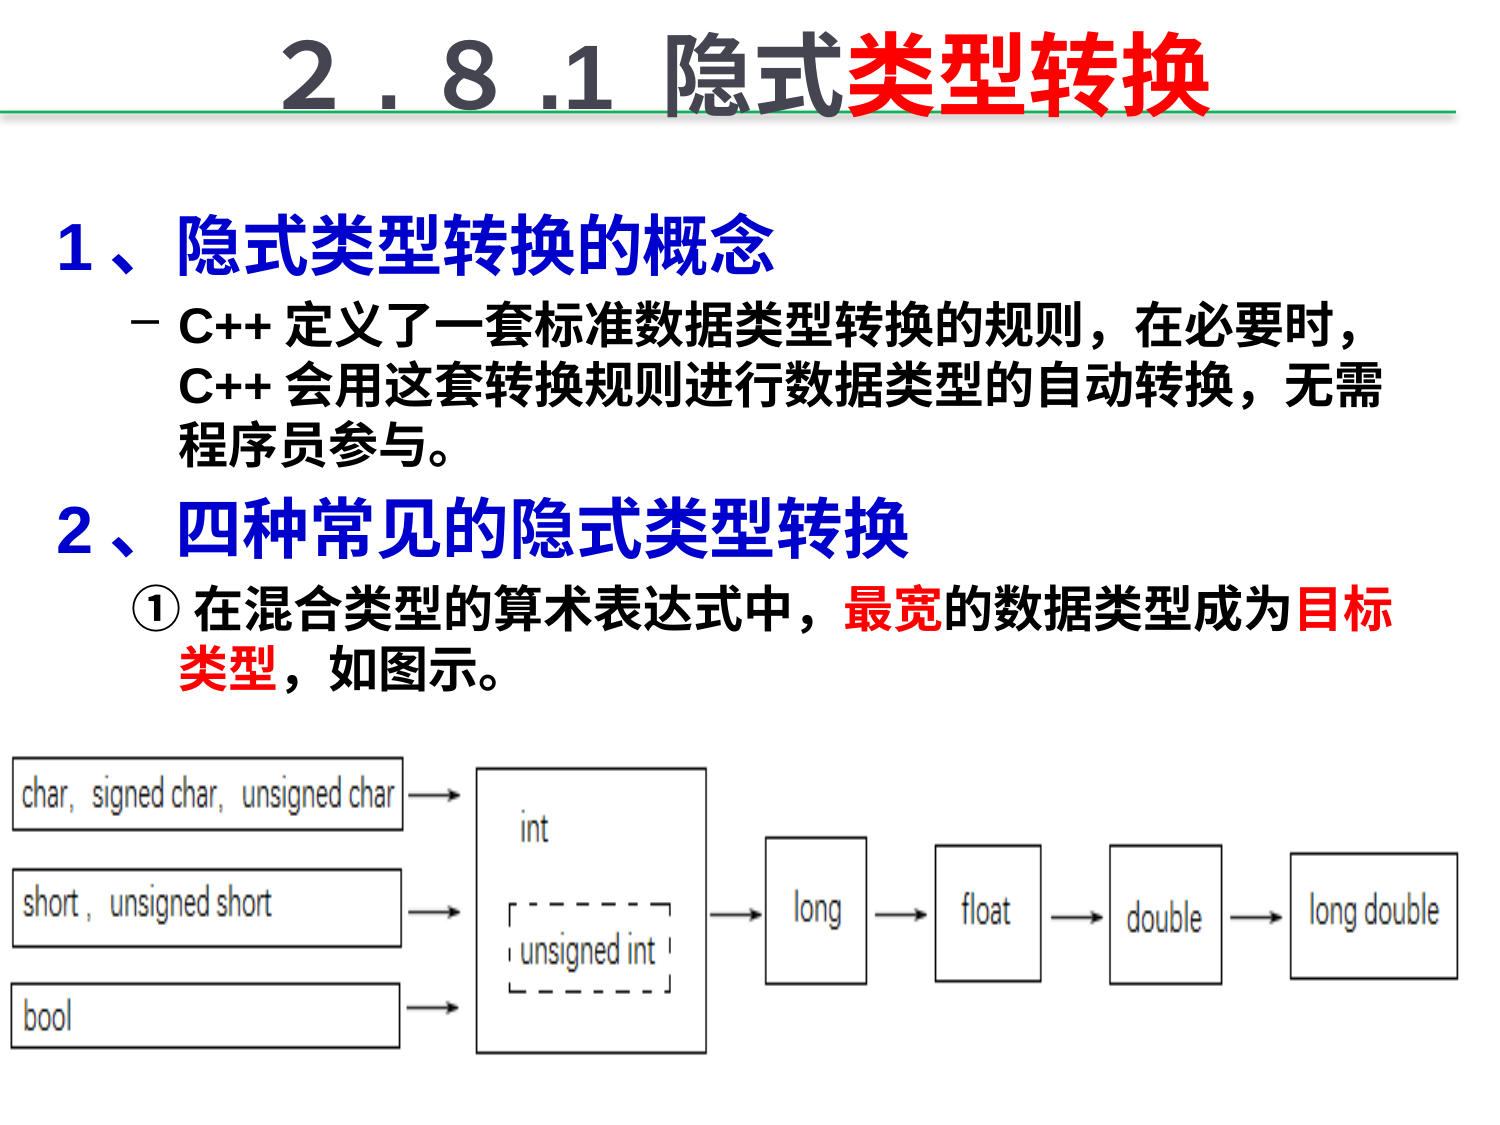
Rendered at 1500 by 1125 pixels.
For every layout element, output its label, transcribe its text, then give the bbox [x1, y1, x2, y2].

picture [3, 739, 1472, 1072]
title ２.８.1 隐式类型转换 [100, 19, 1376, 126]
list 1、隐式类型转换的概念 C++定义了一套标准数据类型转换的规则，在必要时，C++会用这套转换规则进行数据类型的自动转换，无需 程序员参与。 2、四种常见的隐式类型转换 ①在混合类型的算术表达式中，最宽的数据类型成为目标类型，如图示。 [40, 196, 1436, 738]
